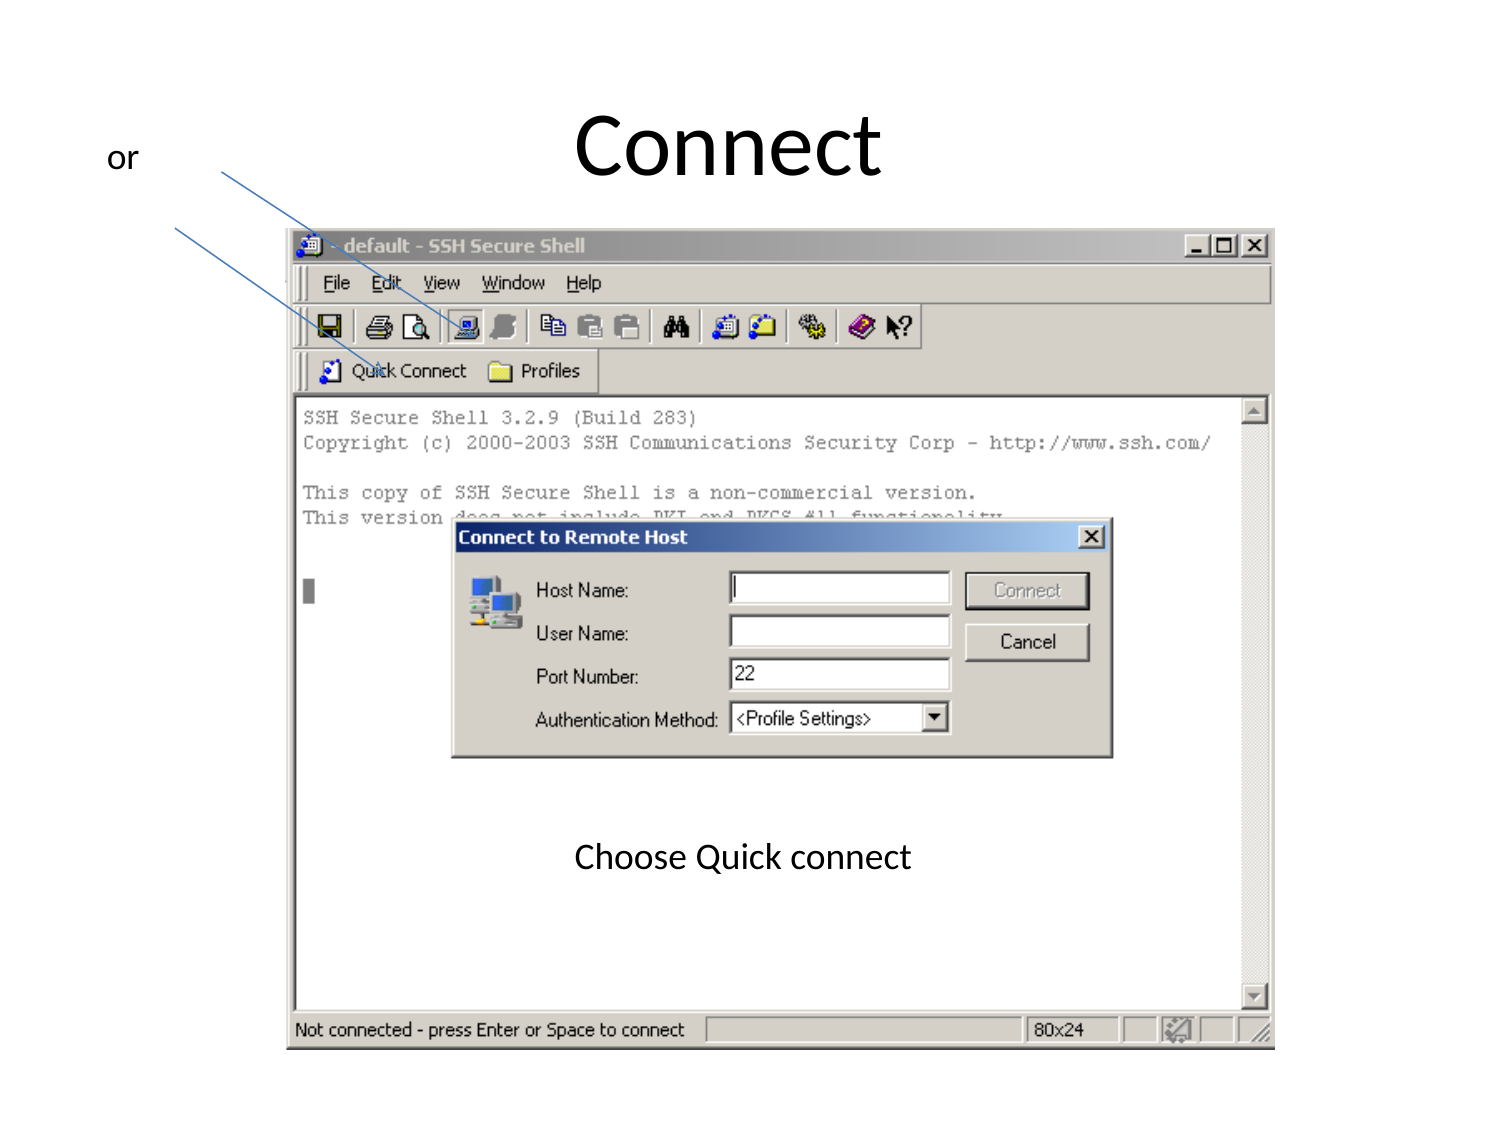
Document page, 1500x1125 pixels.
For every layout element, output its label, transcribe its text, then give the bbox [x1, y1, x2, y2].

picture [284, 227, 1276, 1051]
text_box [221, 171, 476, 338]
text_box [174, 227, 386, 376]
text_box or [75, 124, 200, 185]
title Connect [75, 45, 1425, 233]
